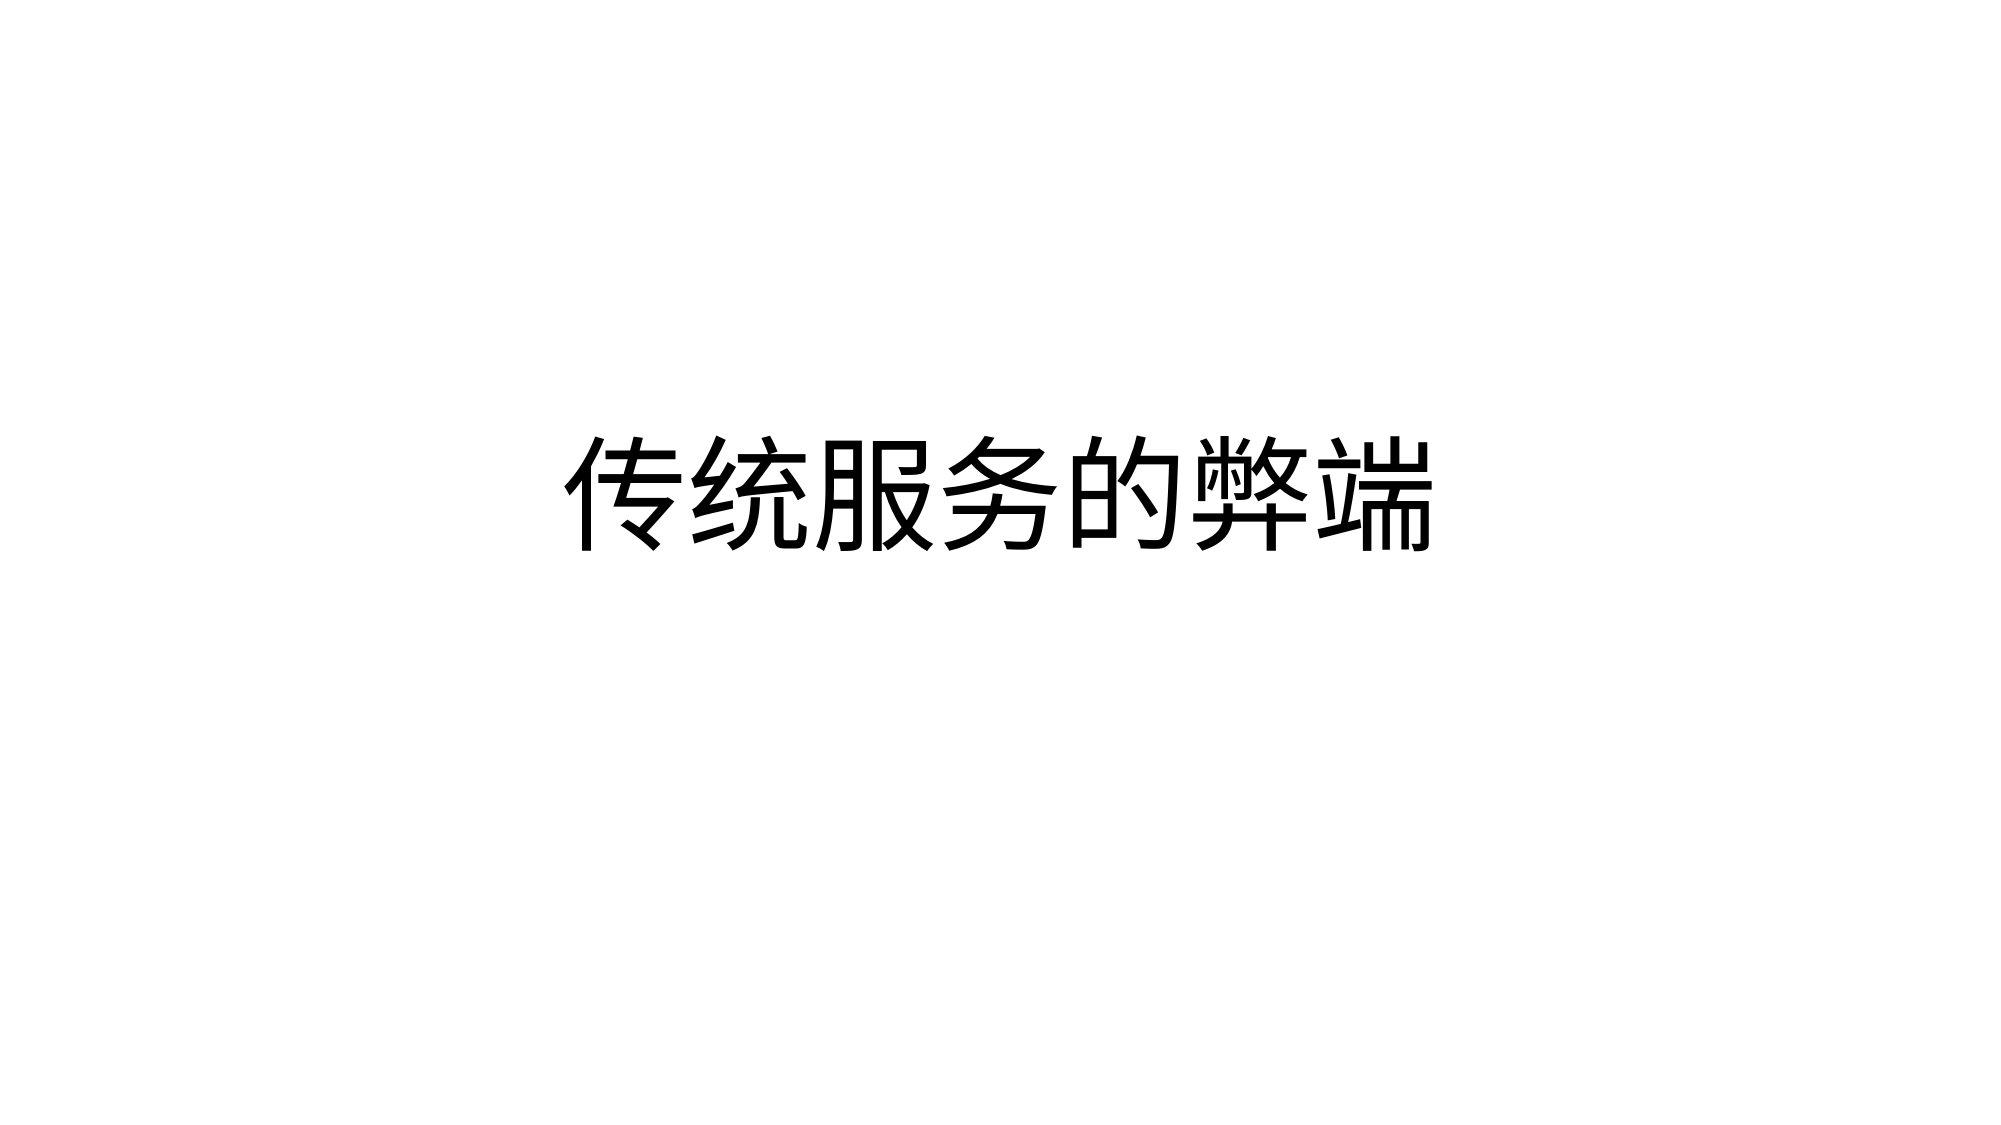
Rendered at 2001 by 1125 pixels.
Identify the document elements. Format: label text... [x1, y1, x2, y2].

title 传统服务的弊端 [249, 398, 1750, 576]
